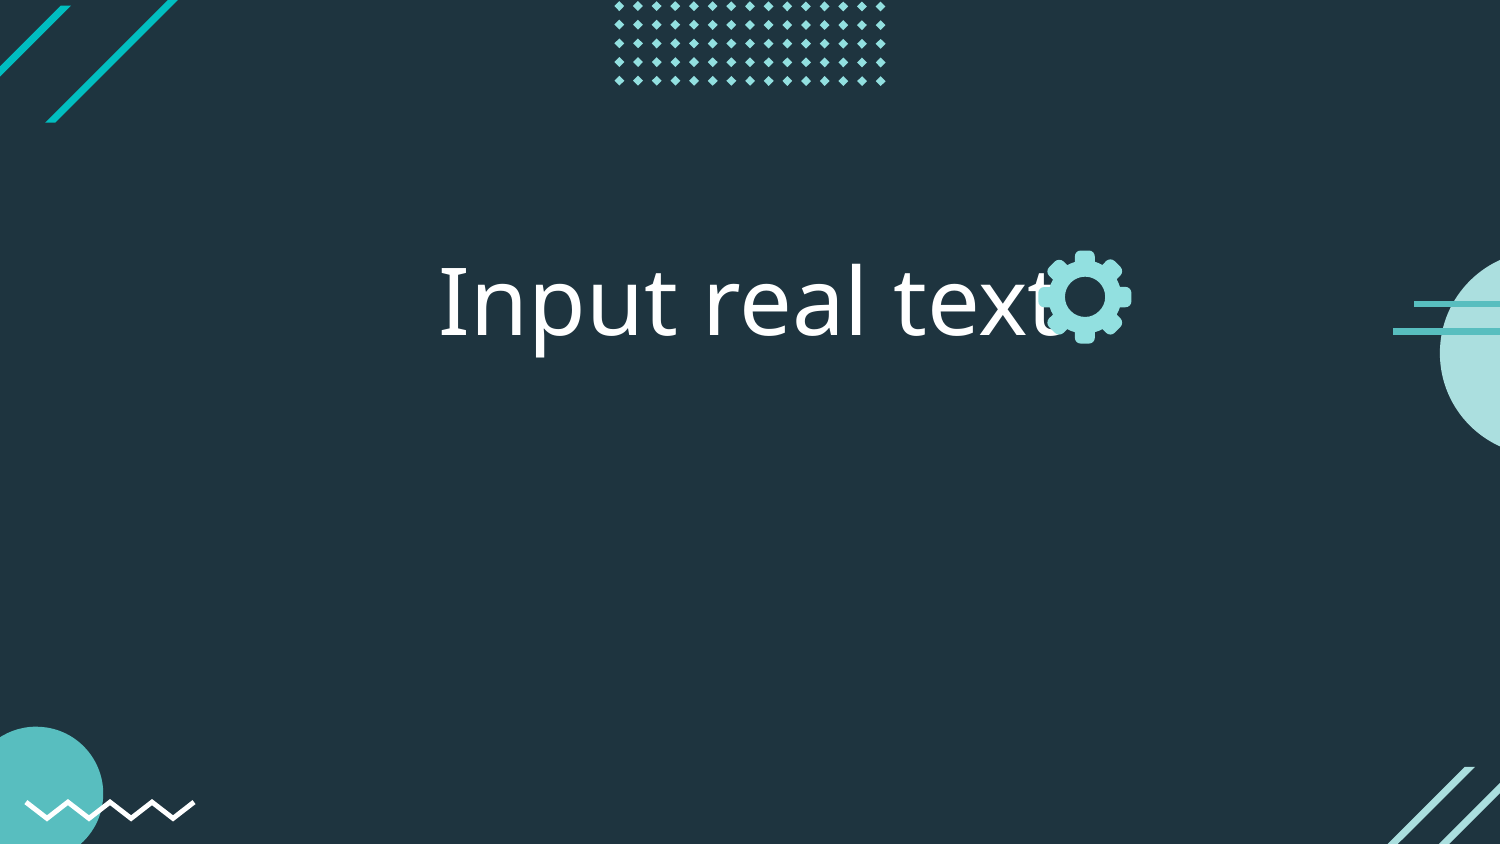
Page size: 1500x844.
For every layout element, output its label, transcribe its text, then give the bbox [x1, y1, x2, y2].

text_box [1038, 250, 1132, 344]
title Input real text [231, 227, 1269, 378]
